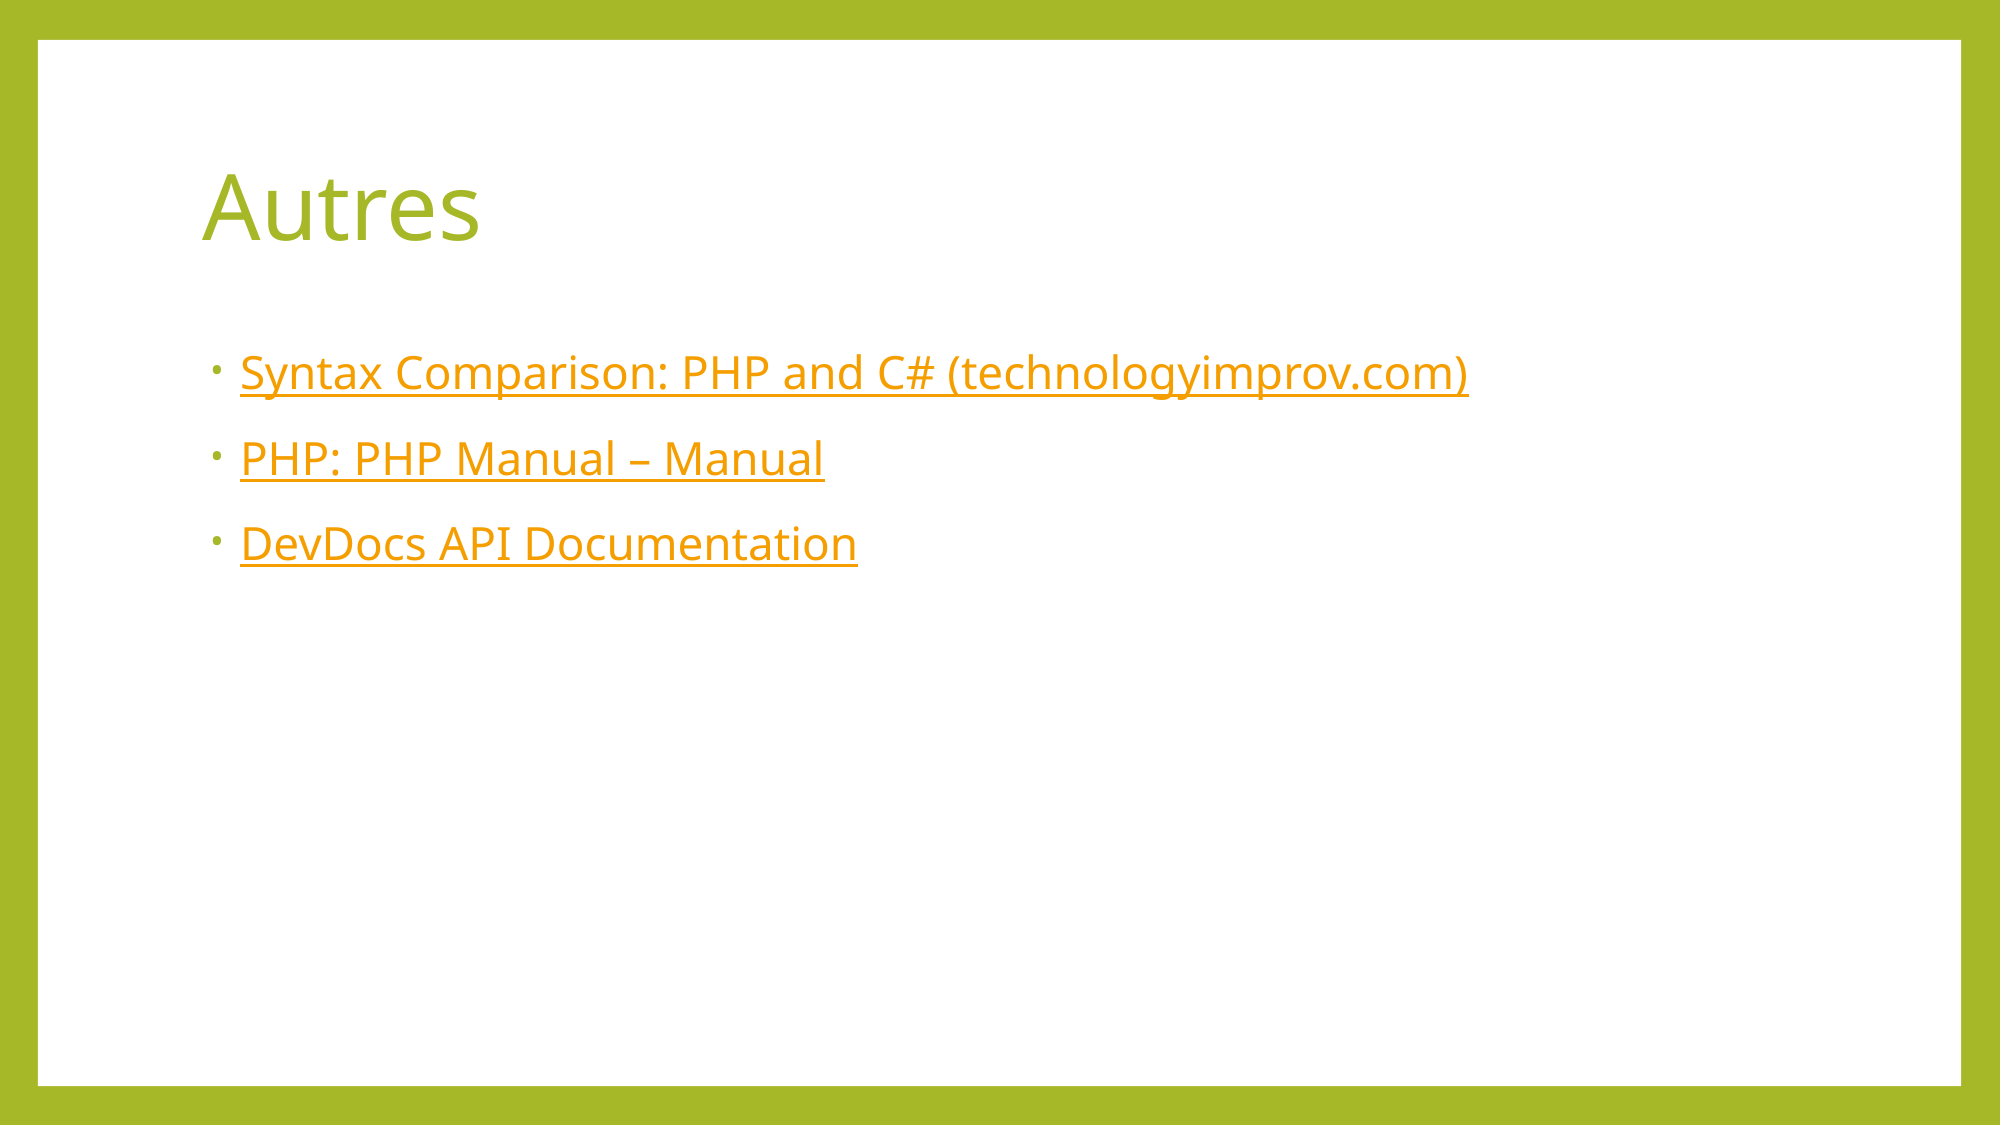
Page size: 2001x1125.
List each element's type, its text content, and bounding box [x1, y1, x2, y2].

title Autres [187, 99, 1808, 323]
list Syntax Comparison: PHP and C# (technologyimprov.com) PHP: PHP Manual – Manual DevDocs API Documentation [187, 337, 1808, 1000]
